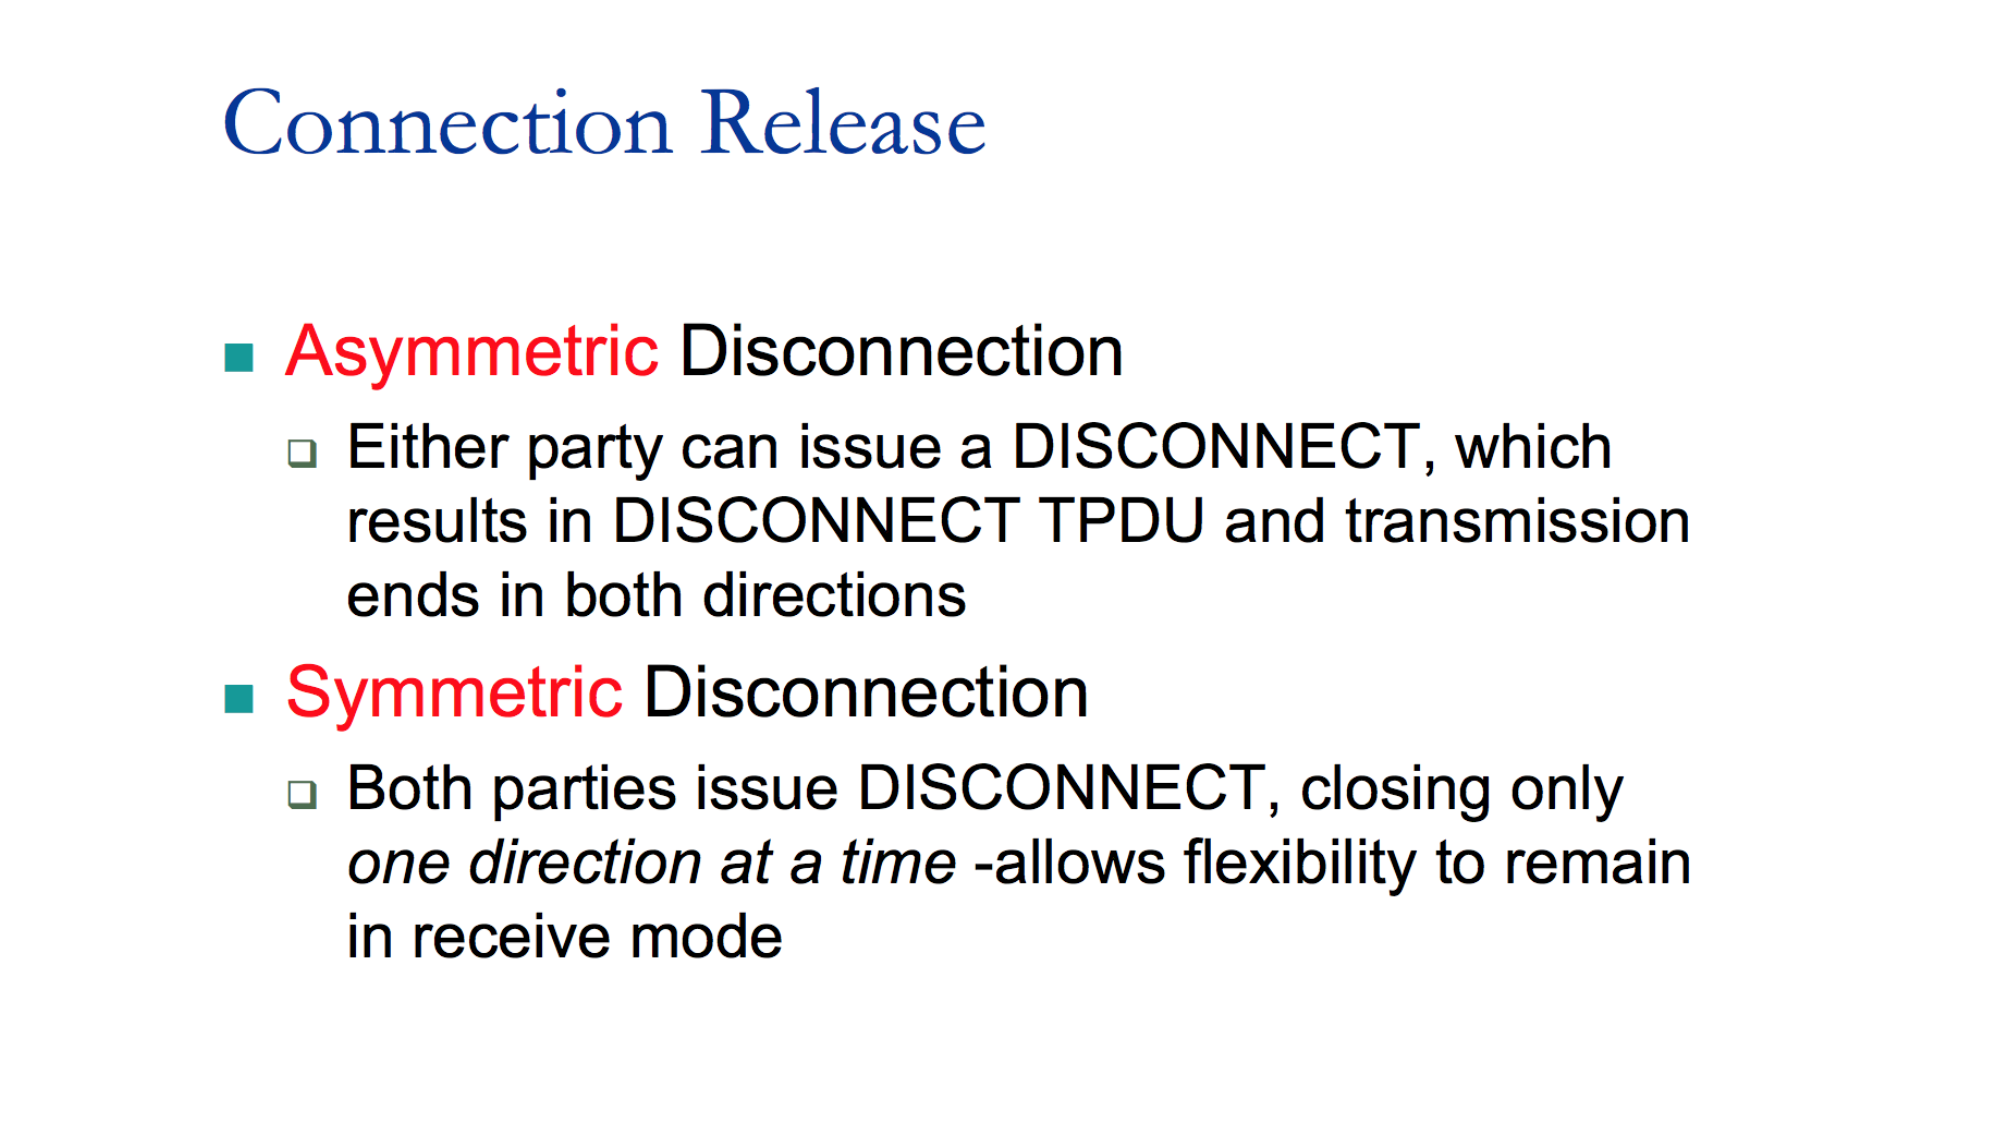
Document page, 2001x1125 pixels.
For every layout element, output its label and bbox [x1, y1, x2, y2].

picture [209, 71, 1725, 1013]
